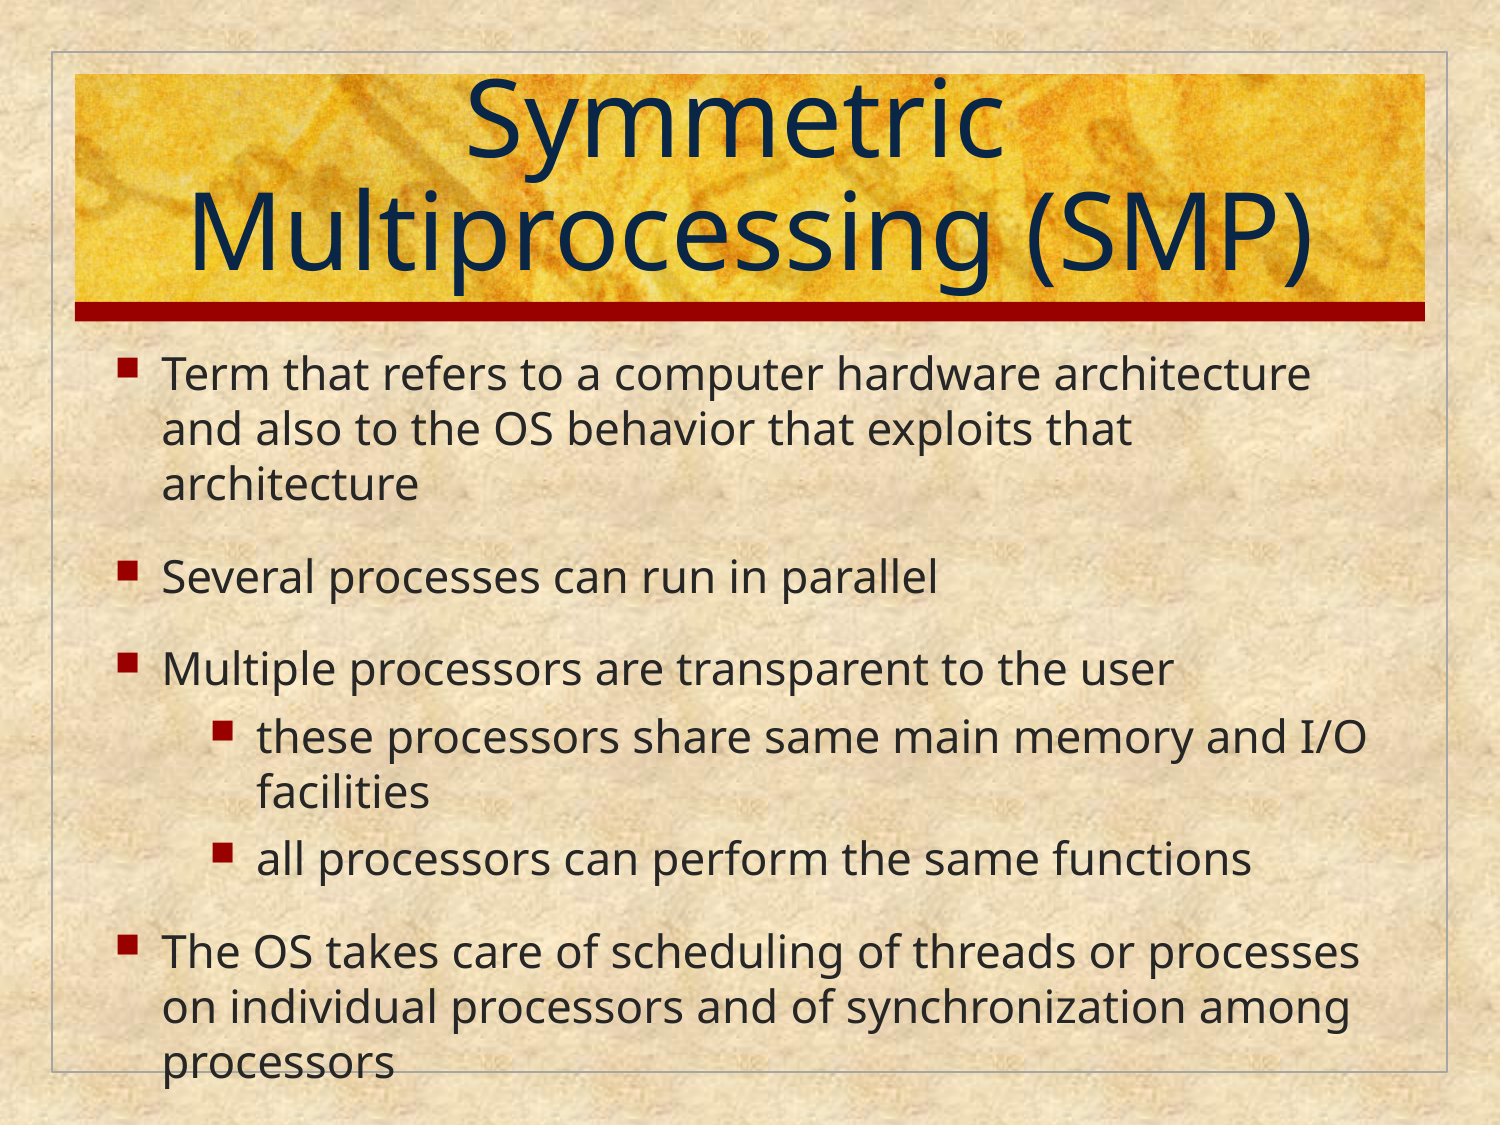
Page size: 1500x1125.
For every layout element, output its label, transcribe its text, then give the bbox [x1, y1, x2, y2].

list Term that refers to a computer hardware architecture and also to the OS behavior that exploits that architecture Several processes can run in parallel Multiple processors are transparent to the user these processors share same main memory and I/O facilities all processors can perform the same functions The OS takes care of scheduling of threads or processes on individual processors and of synchronization among processors [99, 337, 1388, 938]
title Symmetric Multiprocessing (SMP) [108, 74, 1392, 292]
picture [0, 0, 1500, 1125]
